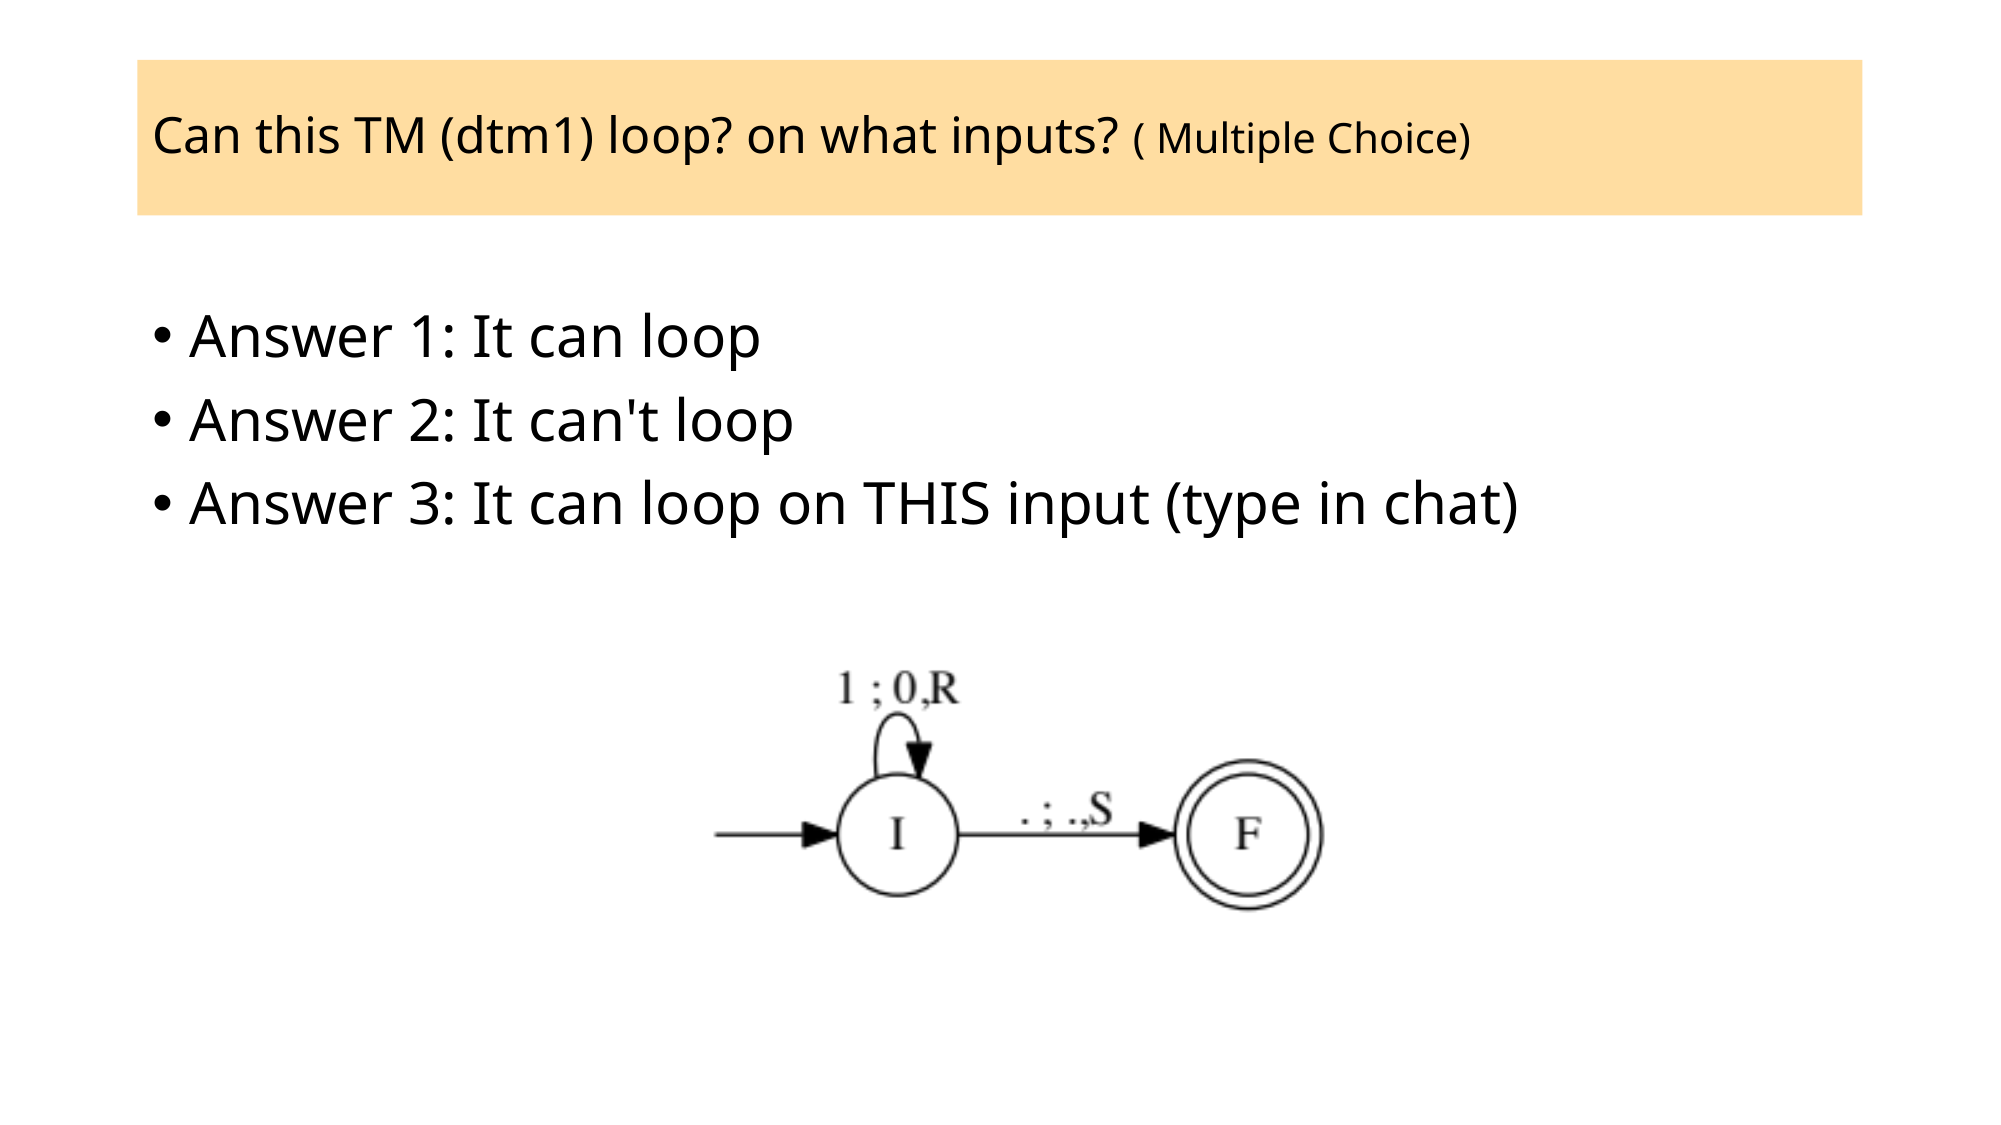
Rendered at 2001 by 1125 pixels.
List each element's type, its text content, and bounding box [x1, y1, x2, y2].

list Answer 1: It can loop Answer 2: It can't loop Answer 3: It can loop on THIS input (type in chat) [137, 299, 1863, 563]
title Can this TM (dtm1) loop? on what inputs? ( Multiple Choice) [137, 59, 1863, 216]
picture [402, 533, 1452, 1039]
